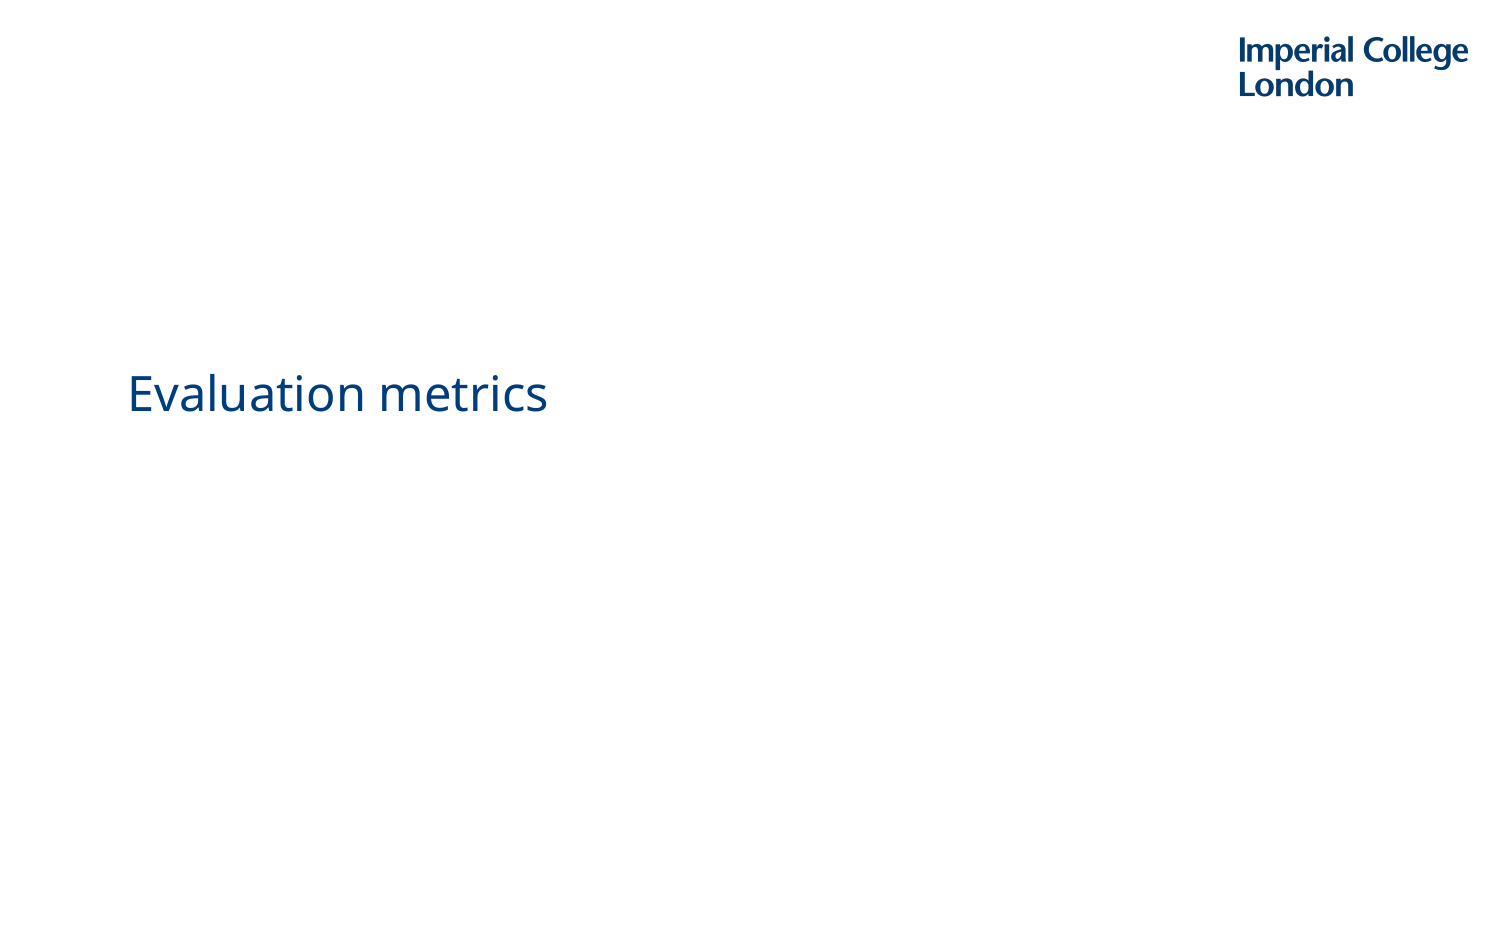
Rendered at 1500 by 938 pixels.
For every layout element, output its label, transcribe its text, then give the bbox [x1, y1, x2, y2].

picture [1222, 18, 1486, 114]
title Evaluation metrics [112, 291, 1388, 493]
